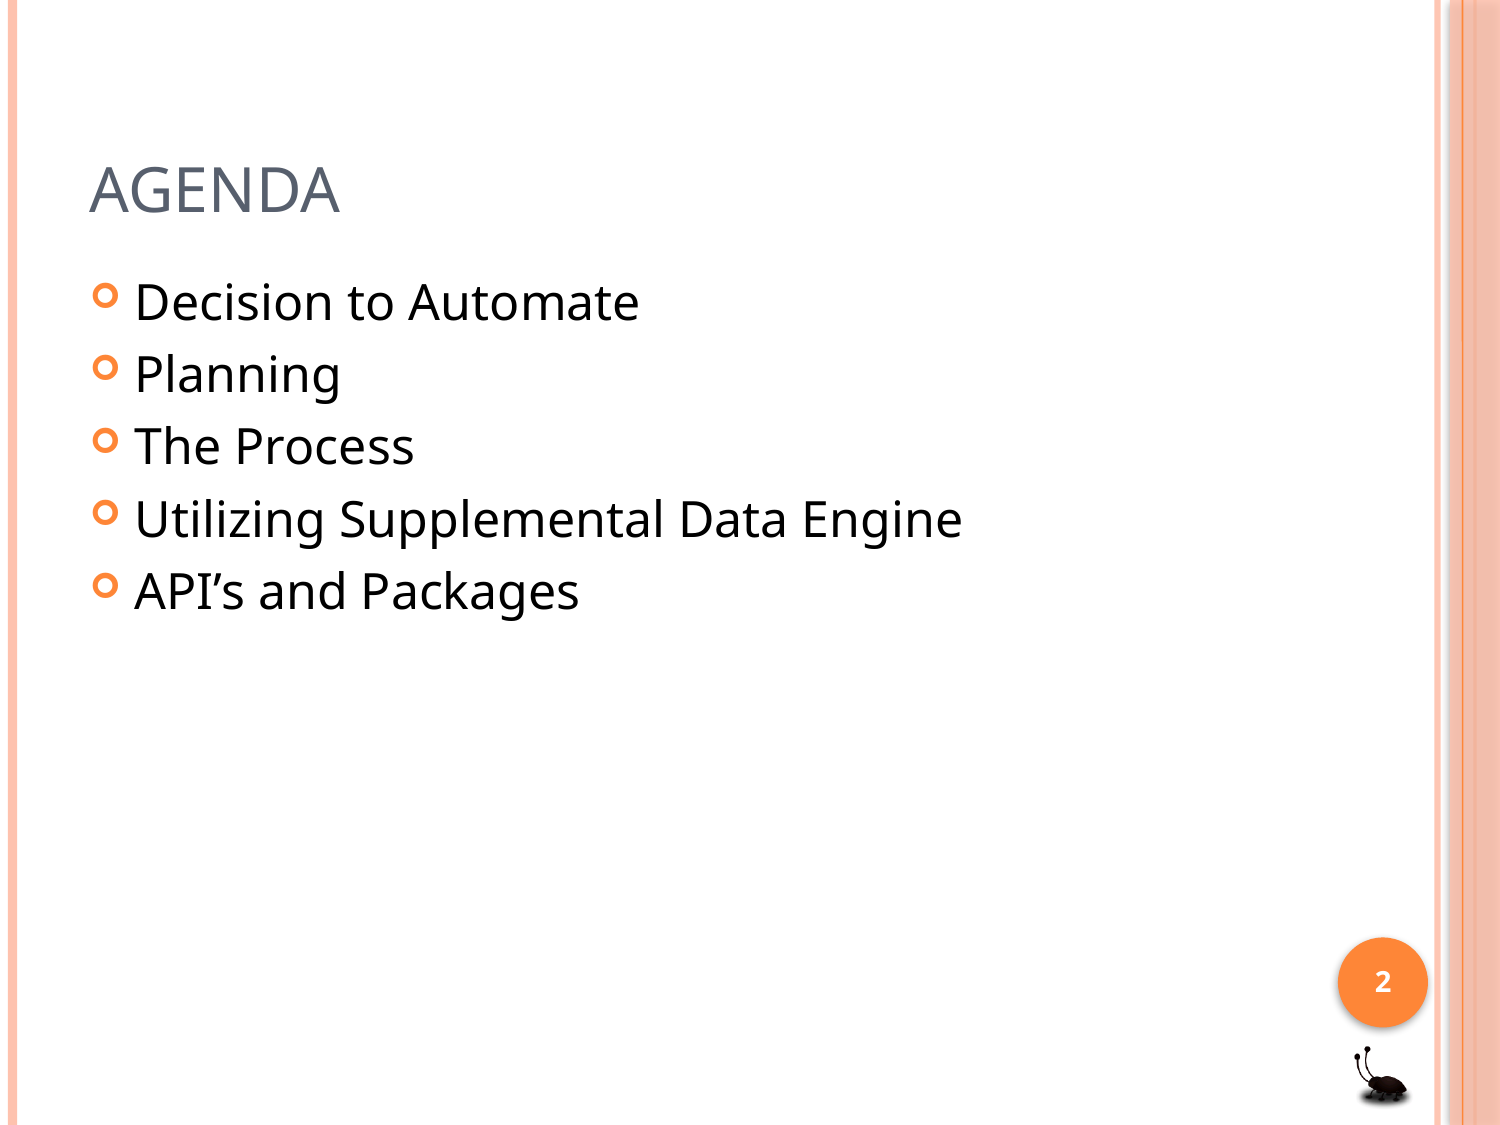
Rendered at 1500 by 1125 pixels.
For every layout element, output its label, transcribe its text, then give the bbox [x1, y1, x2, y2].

picture [1350, 1044, 1416, 1111]
title Agenda [75, 45, 1300, 233]
list Decision to Automate Planning The Process Utilizing Supplemental Data Engine API’s and Packages [75, 262, 1300, 1062]
slide_number 2 [1333, 940, 1434, 1027]
